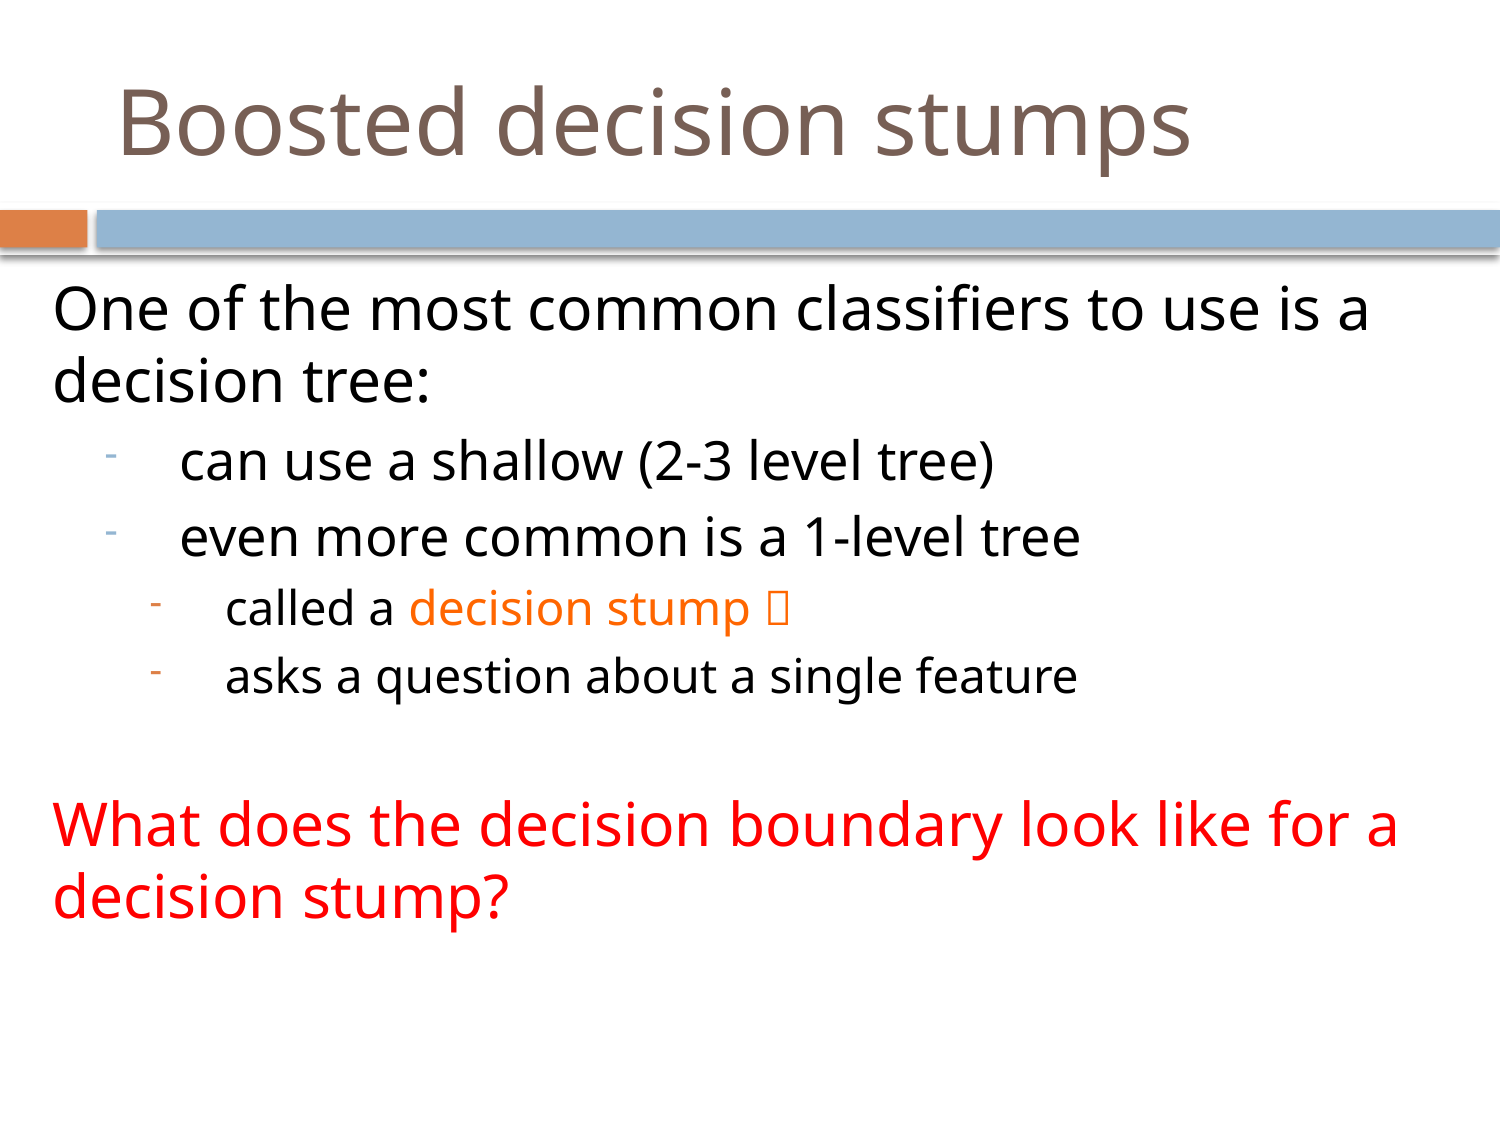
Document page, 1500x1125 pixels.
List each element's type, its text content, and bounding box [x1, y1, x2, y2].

title Boosted decision stumps [100, 37, 1438, 200]
list One of the most common classifiers to use is a decision tree: can use a shallow (2-3 level tree) even more common is a 1-level tree called a decision stump  asks a question about a single feature What does the decision boundary look like for a decision stump? [37, 262, 1438, 1038]
